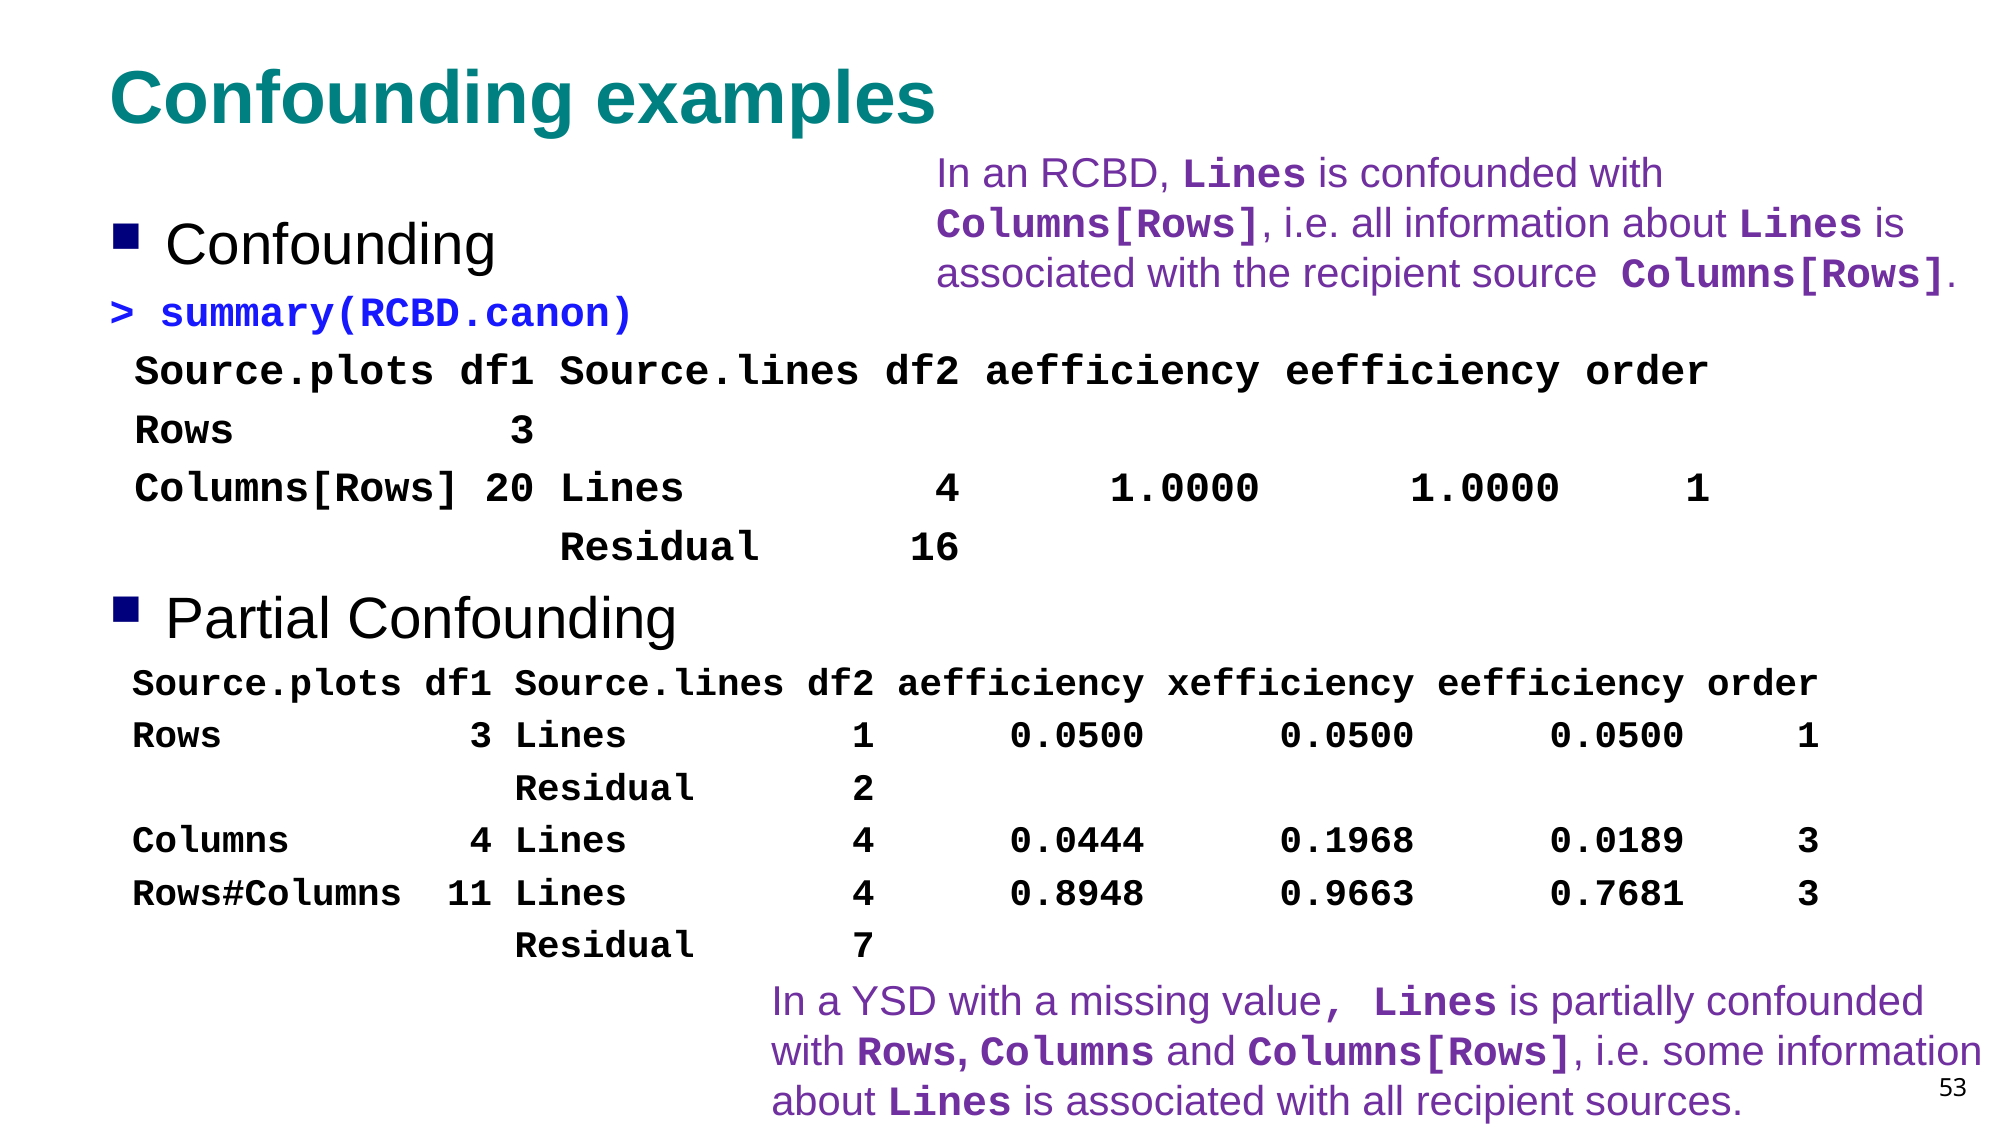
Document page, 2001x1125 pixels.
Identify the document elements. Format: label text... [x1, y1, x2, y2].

text_box In a YSD with a missing value, Lines is partially confounded with Rows, Columns and Columns[Rows], i.e. some information about Lines is associated with all recipient sources. [756, 966, 2000, 1125]
text_box In an RCBD, Lines is confounded with Columns[Rows], i.e. all information about Lines is associated with the recipient source Columns[Rows]. [921, 138, 1985, 304]
title Confounding examples [94, 33, 1985, 153]
list Confounding > summary(RCBD.canon) Source.plots df1 Source.lines df2 aefficiency eefficiency order Rows 3 Columns[Rows] 20 Lines 4 1.0000 1.0000 1 Residual 16 Partial Confounding Source.plots df1 Source.lines df2 aefficiency xefficiency eefficiency order Rows 3 Lines 1 0.0500 0.0500 0.0500 1 Residual 2 Columns 4 Lines 4 0.0444 0.1968 0.0189 3 Rows#Columns 11 Lines 4 0.8948 0.9663 0.7681 3 Residual 7 [94, 198, 1985, 997]
